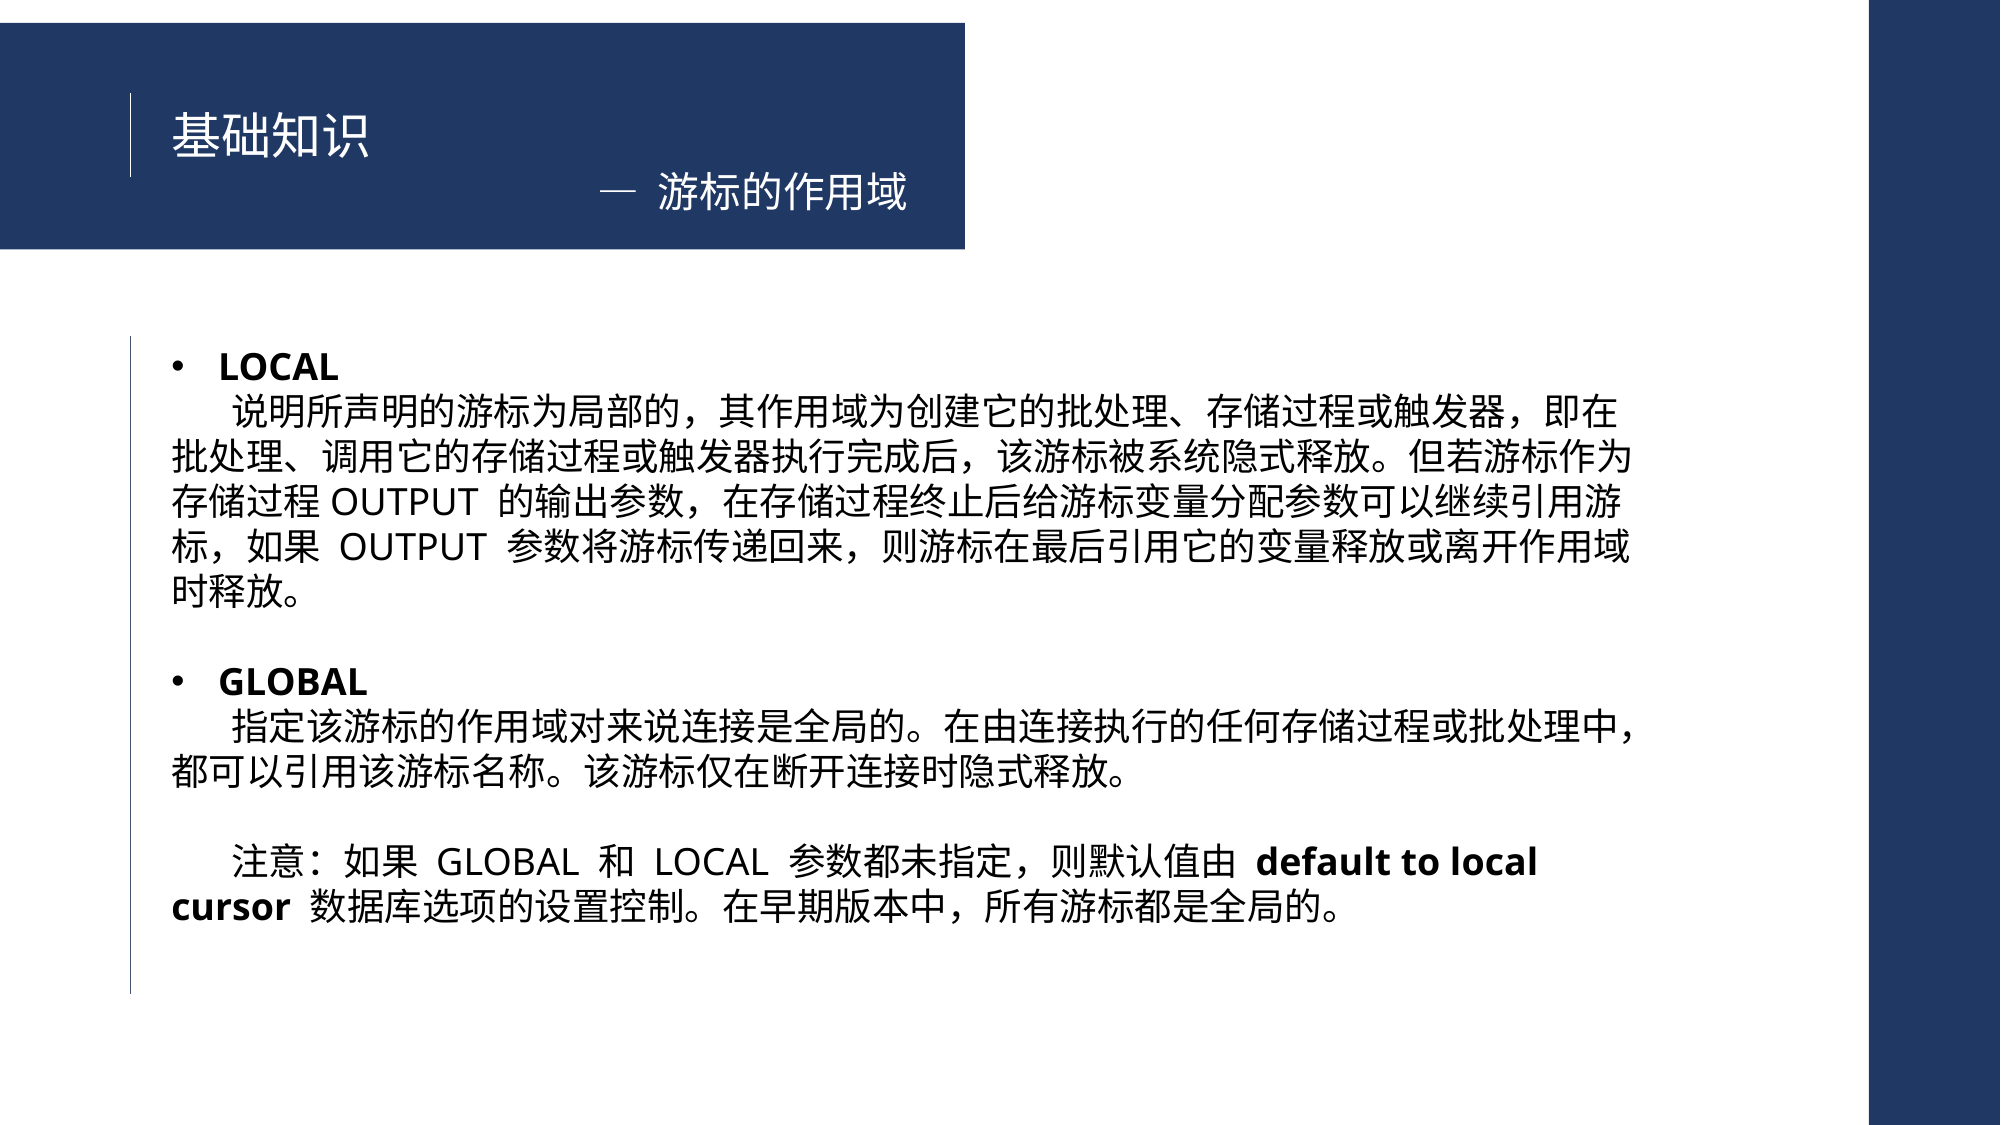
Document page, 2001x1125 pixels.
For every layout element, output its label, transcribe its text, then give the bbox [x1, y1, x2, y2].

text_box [130, 93, 860, 178]
text_box LOCAL 说明所声明的游标为局部的，其作用域为创建它的批处理、存储过程或触发器，即在批处理、调用它的存储过程或触发器执行完成后，该游标被系统隐式释放。但若游标作为存储过程OUTPUT 的输出参数，在存储过程终止后给游标变量分配参数可以继续引用游标，如果 OUTPUT 参数将游标传递回来，则游标在最后引用它的变量释放或离开作用域时释放。 GLOBAL 指定该游标的作用域对来说连接是全局的。在由连接执行的任何存储过程或批处理中，都可以引用该游标名称。该游标仅在断开连接时隐式释放。 注意：如果 GLOBAL 和 LOCAL 参数都未指定，则默认值由 default to local cursor 数据库选项的设置控制。在早期版本中，所有游标都是全局的。 [156, 335, 1657, 1004]
text_box [0, 22, 966, 250]
text_box [1868, 0, 2000, 1125]
text_box — 游标的作用域 [322, 158, 924, 273]
